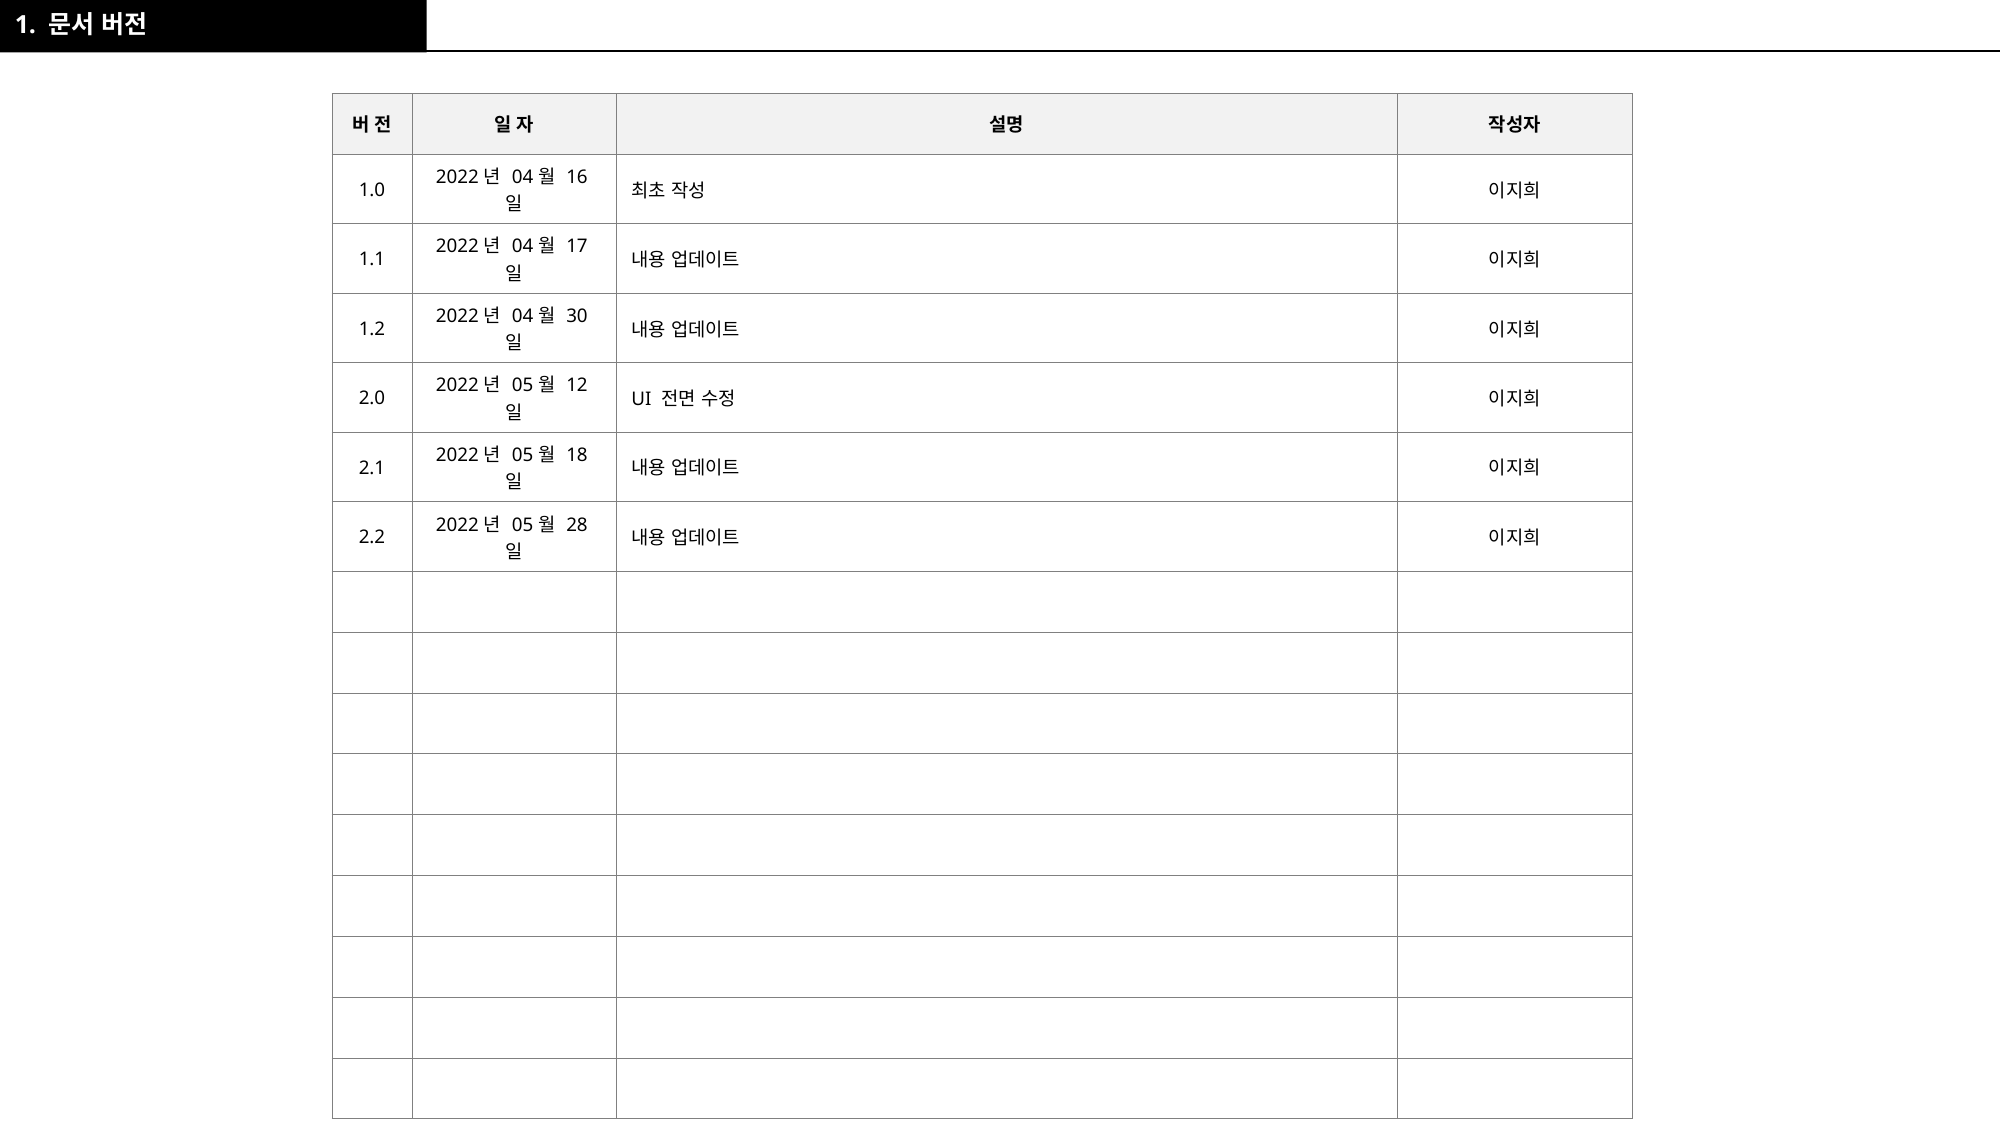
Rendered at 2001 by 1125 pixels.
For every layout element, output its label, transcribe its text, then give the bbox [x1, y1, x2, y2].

table_cell [413, 815, 616, 875]
table_cell [333, 754, 412, 814]
table_cell 내용 업데이트 [617, 294, 1397, 362]
table_cell 2022년 04월 17일 [413, 224, 616, 293]
table_cell 이지희 [1398, 294, 1632, 362]
table_cell 2.1 [333, 433, 412, 501]
table_cell [617, 754, 1397, 814]
table_header 설명 [617, 94, 1397, 154]
table_cell 2022년 05월 18일 [413, 433, 616, 501]
table_cell 이지희 [1398, 433, 1632, 501]
table_cell [1398, 937, 1632, 997]
table_cell [617, 1059, 1397, 1118]
table_cell 1.0 [333, 155, 412, 223]
table_cell [413, 694, 616, 753]
table_cell [617, 633, 1397, 693]
table_cell 2.2 [333, 502, 412, 571]
table_cell [1398, 754, 1632, 814]
table_cell [617, 572, 1397, 632]
table_cell 내용 업데이트 [617, 502, 1397, 571]
table_cell 이지희 [1398, 155, 1632, 223]
table_header 작성자 [1398, 94, 1632, 154]
table_cell 1.1 [333, 224, 412, 293]
table_cell UI 전면 수정 [617, 363, 1397, 432]
table_cell [413, 876, 616, 936]
table_cell [333, 694, 412, 753]
table_cell [333, 998, 412, 1058]
table_cell [333, 1059, 412, 1118]
table_cell 이지희 [1398, 502, 1632, 571]
table_cell [1398, 876, 1632, 936]
table_cell [617, 998, 1397, 1058]
table_header 버 전 [333, 94, 412, 154]
table_cell [617, 694, 1397, 753]
table_cell [1398, 633, 1632, 693]
table_cell 1.2 [333, 294, 412, 362]
table_cell 2.0 [333, 363, 412, 432]
table_cell [617, 876, 1397, 936]
table_cell 최초 작성 [617, 155, 1397, 223]
table_cell [1398, 998, 1632, 1058]
table_cell [333, 572, 412, 632]
table_cell [413, 998, 616, 1058]
table_cell [1398, 815, 1632, 875]
table_cell 2022년 04월 30일 [413, 294, 616, 362]
table_cell [1398, 572, 1632, 632]
table_header 일 자 [413, 94, 616, 154]
table_cell [413, 754, 616, 814]
table_cell [333, 937, 412, 997]
table_cell 2022년 04월 16일 [413, 155, 616, 223]
table_cell 내용 업데이트 [617, 433, 1397, 501]
table_cell [617, 937, 1397, 997]
table_cell [1398, 1059, 1632, 1118]
table_cell [413, 633, 616, 693]
table_cell [617, 815, 1397, 875]
table_cell 이지희 [1398, 363, 1632, 432]
table_cell 내용 업데이트 [617, 224, 1397, 293]
table_cell [333, 876, 412, 936]
table_cell [413, 937, 616, 997]
table_cell 2022년 05월 28일 [413, 502, 616, 571]
table_cell [333, 815, 412, 875]
table_cell [413, 572, 616, 632]
table_cell 이지희 [1398, 224, 1632, 293]
table_cell 2022년 05월 12일 [413, 363, 616, 432]
table_cell [333, 633, 412, 693]
table_cell [1398, 694, 1632, 753]
table_cell [413, 1059, 616, 1118]
list 1. 문서 버전 [0, 4, 427, 53]
